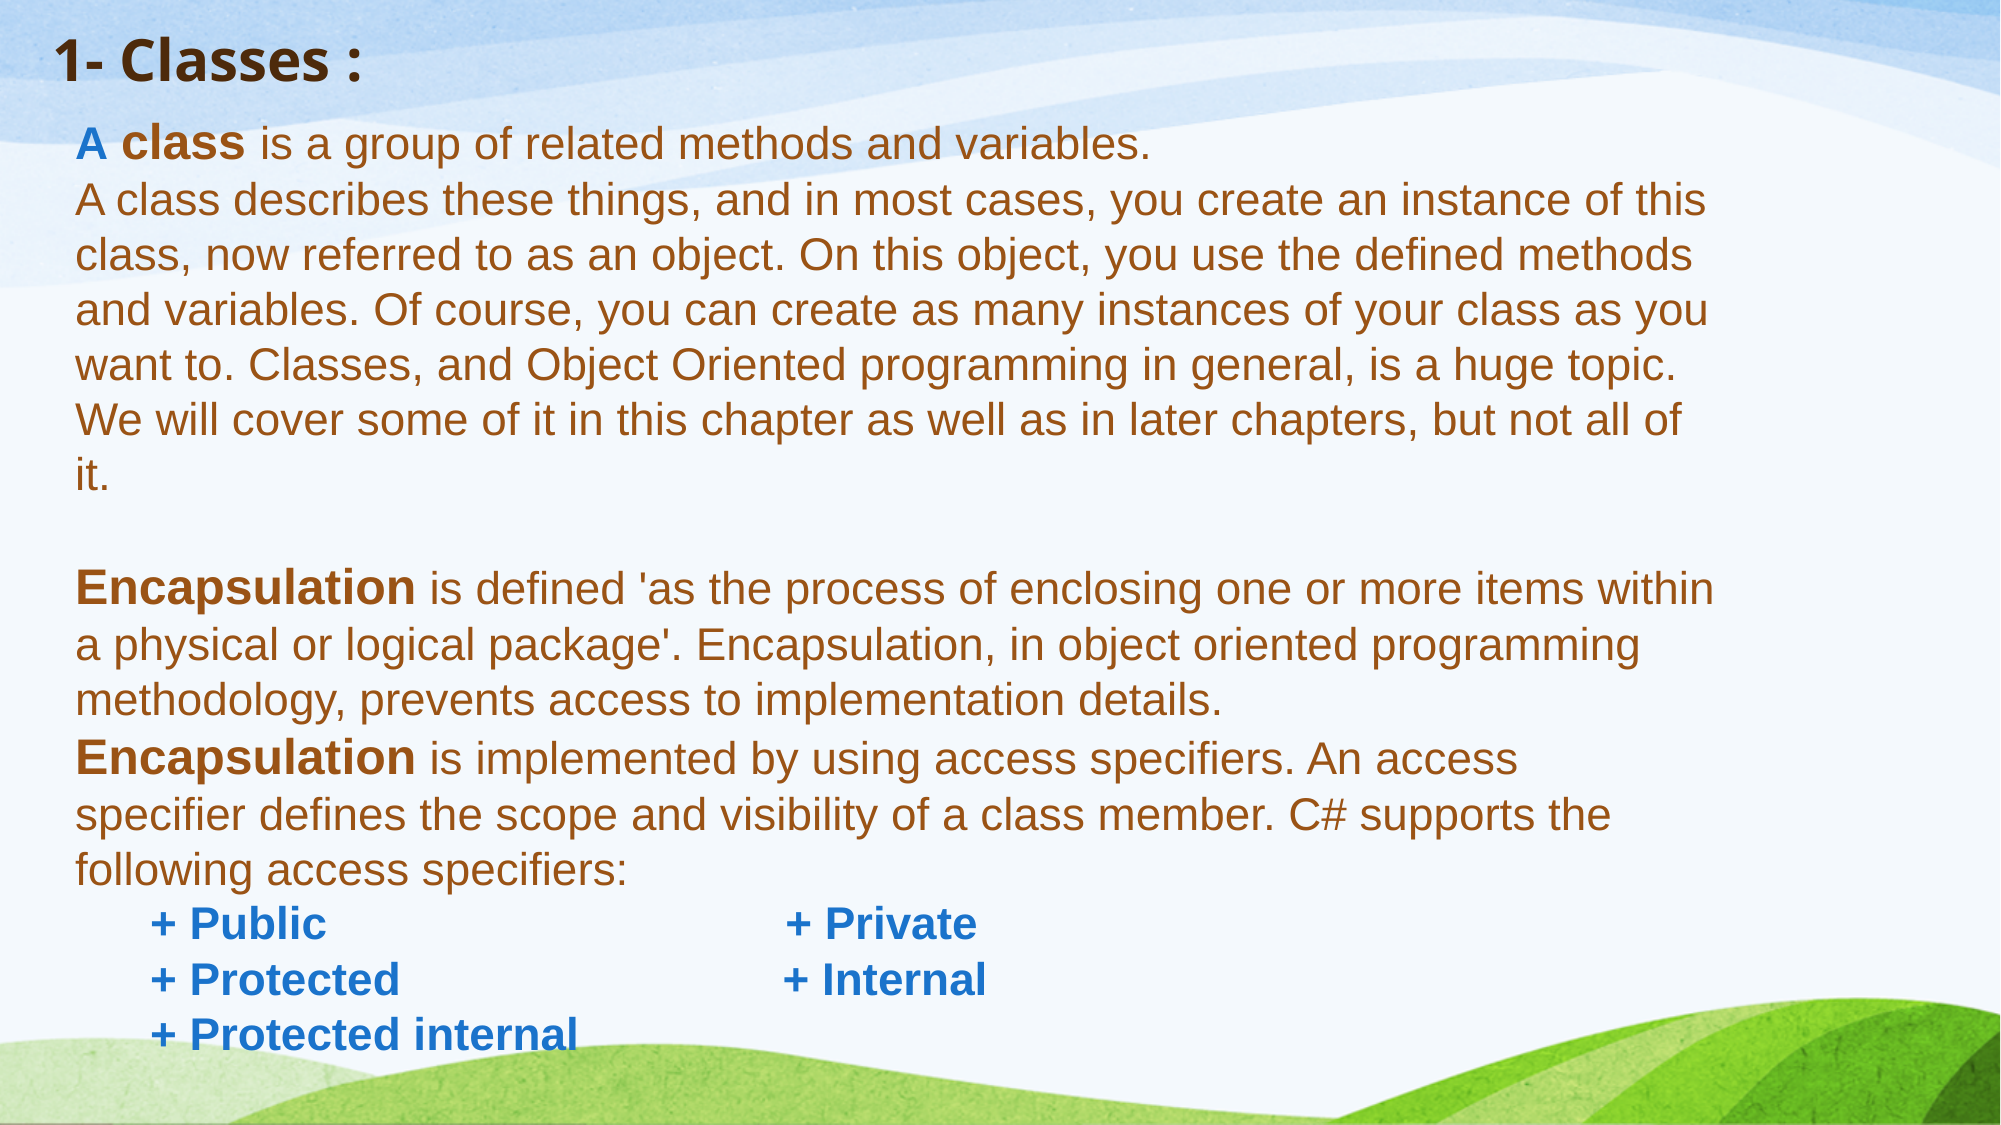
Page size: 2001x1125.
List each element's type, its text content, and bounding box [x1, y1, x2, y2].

picture [0, 0, 2001, 1125]
text_box A class is a group of related methods and variables. A class describes these things, and in most cases, you create an instance of this class, now referred to as an object. On this object, you use the defined methods and variables. Of course, you can create as many instances of your class as you want to. Classes, and Object Oriented programming in general, is a huge topic. We will cover some of it in this chapter as well as in later chapters, but not all of it. Encapsulation is defined 'as the process of enclosing one or more items within a physical or logical package'. Encapsulation, in object oriented programming methodology, prevents access to implementation details. Encapsulation is implemented by using access specifiers. An access specifier defines the scope and visibility of a class member. C# supports the following access specifiers: + Public + Private + Protected + Internal + Protected internal [60, 102, 1739, 1122]
title 1- Classes : [37, 14, 1688, 103]
